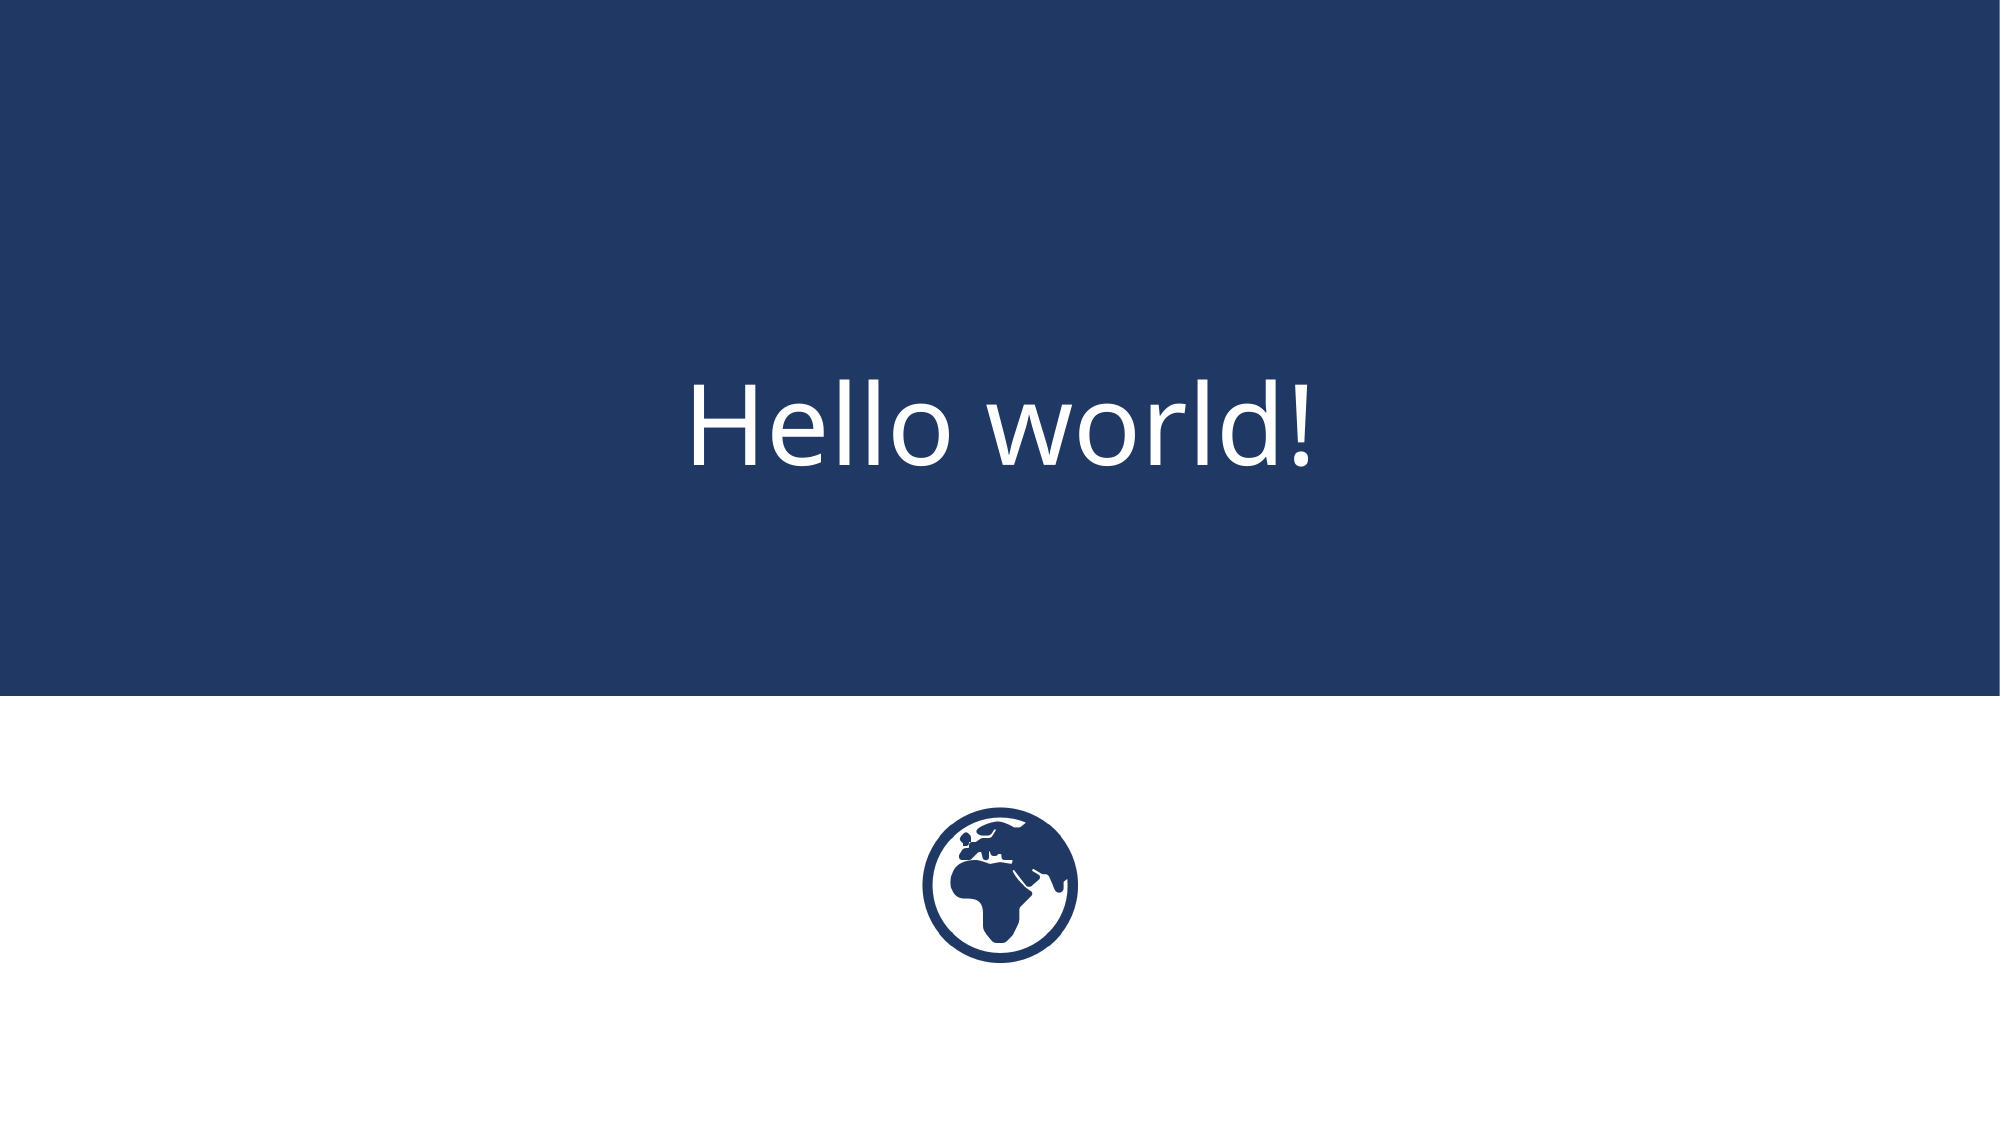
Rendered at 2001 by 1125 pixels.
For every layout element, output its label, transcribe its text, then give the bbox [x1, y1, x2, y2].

title Hello world! [212, 116, 1788, 498]
picture [903, 788, 1097, 982]
text_box [0, 0, 2000, 697]
